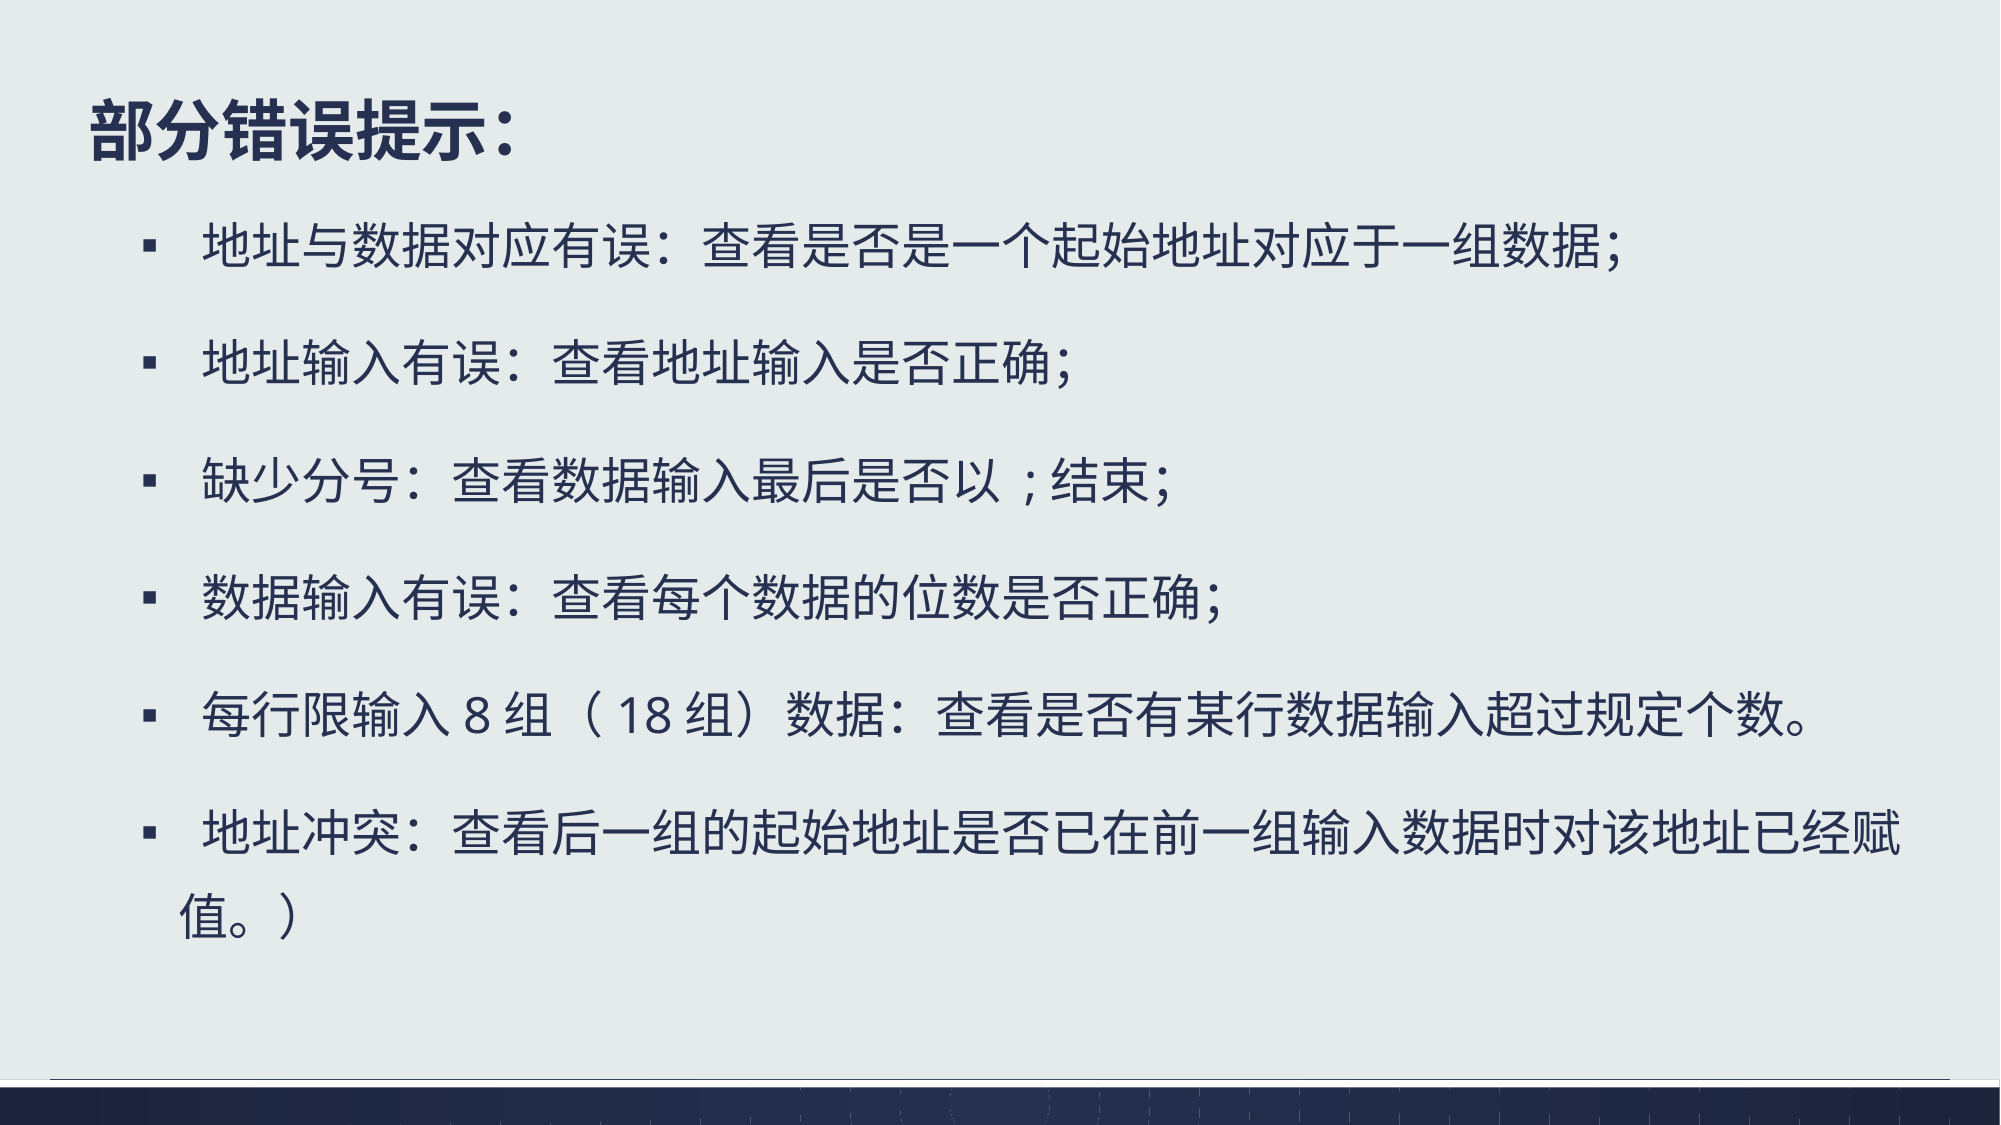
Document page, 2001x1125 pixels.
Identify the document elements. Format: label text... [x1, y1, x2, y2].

list 部分错误提示： 地址与数据对应有误：查看是否是一个起始地址对应于一组数据； 地址输入有误：查看地址输入是否正确； 缺少分号：查看数据输入最后是否以 ;结束； 数据输入有误：查看每个数据的位数是否正确； 每行限输入8组（18组）数据：查看是否有某行数据输入超过规定个数。 地址冲突：查看后一组的起始地址是否已在前一组输入数据时对该地址已经赋值。） [65, 89, 1935, 1001]
